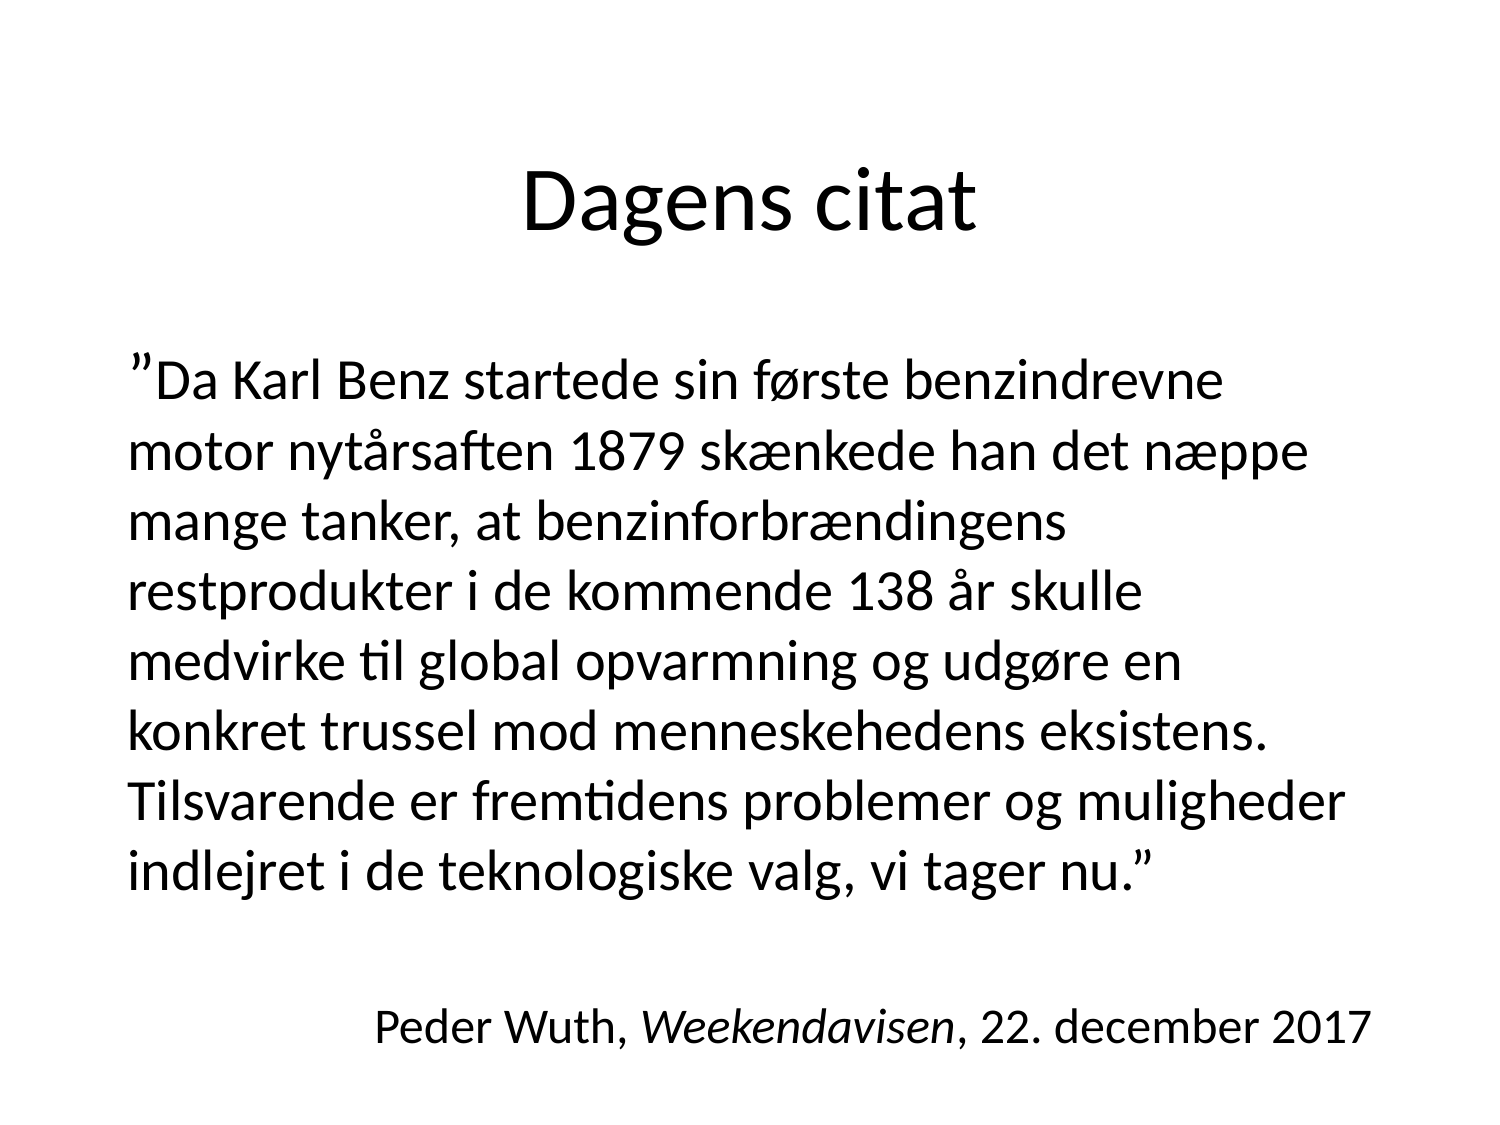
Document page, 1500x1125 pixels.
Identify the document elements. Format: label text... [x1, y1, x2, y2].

title Dagens citat [112, 99, 1388, 288]
list ”Da Karl Benz startede sin første benzindrevne motor nytårsaften 1879 skænkede han det næppe mange tanker, at benzinforbrændingens restprodukter i de kommende 138 år skulle medvirke til global opvarmning og udgøre en konkret trussel mod menneskehedens eksistens. Tilsvarende er fremtidens problemer og muligheder indlejret i de teknologiske valg, vi tager nu.” Peder Wuth, Weekendavisen, 22. december 2017 [112, 324, 1388, 1000]
